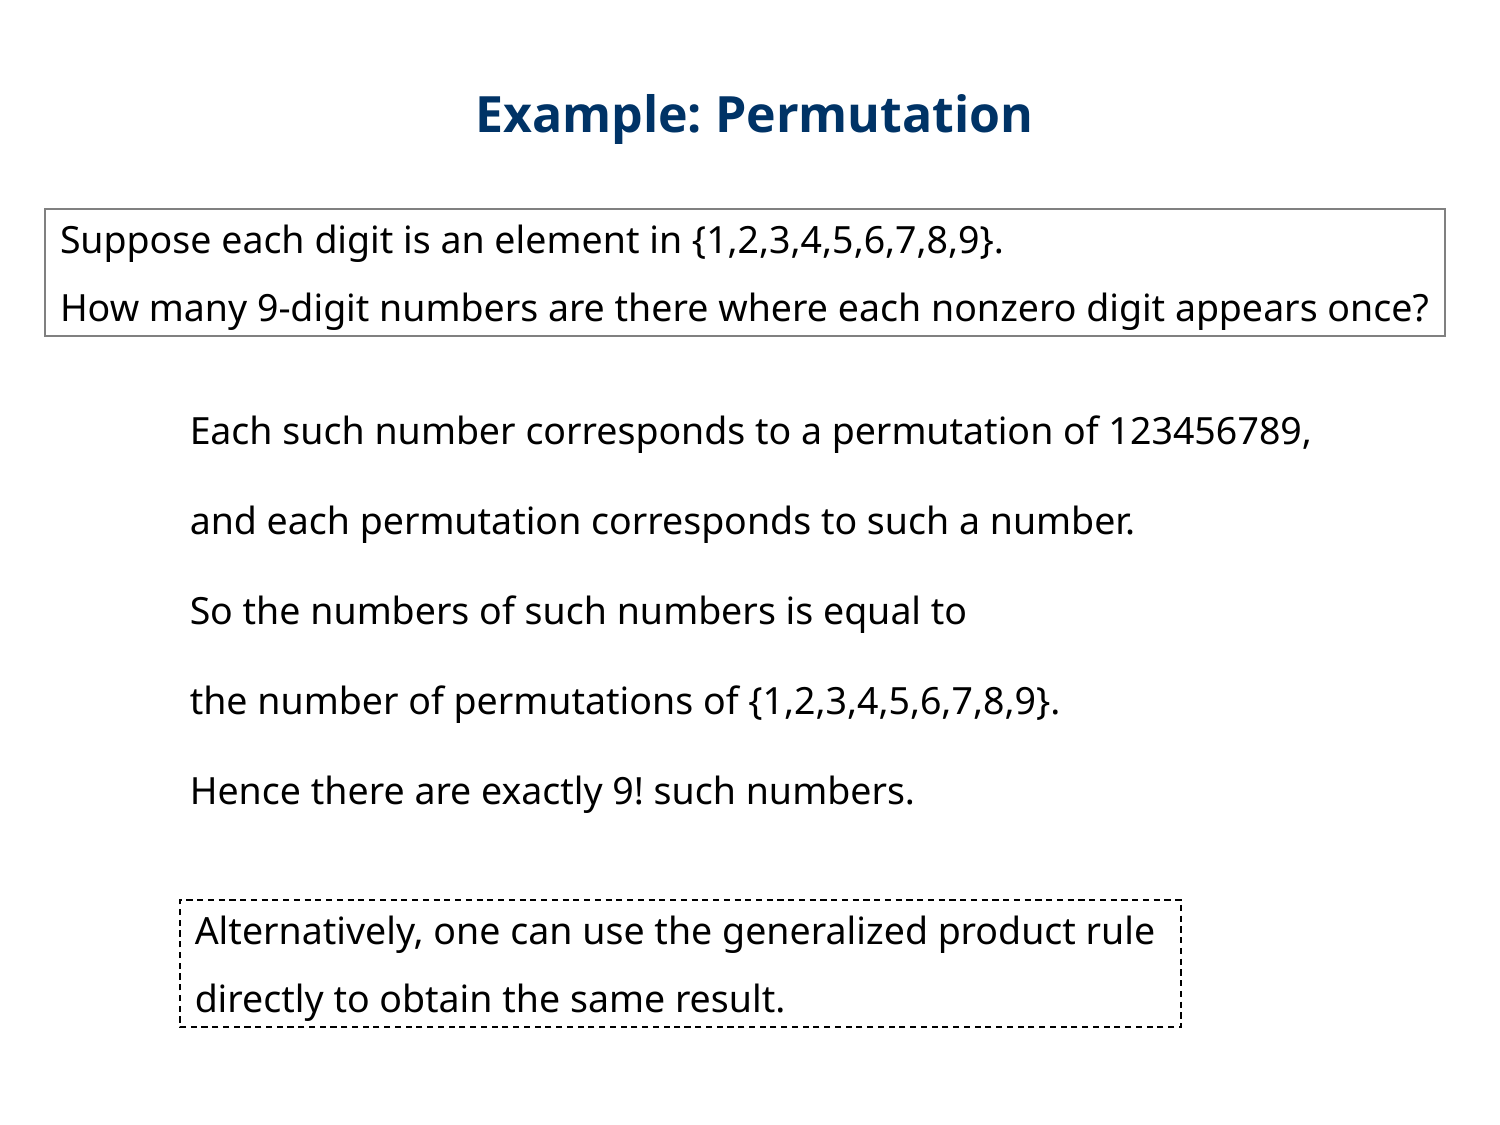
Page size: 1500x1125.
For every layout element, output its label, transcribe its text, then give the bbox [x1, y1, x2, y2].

text_box Alternatively, one can use the generalized product rule directly to obtain the same result. [179, 900, 1181, 1028]
text_box Suppose each digit is an element in {1,2,3,4,5,6,7,8,9}. How many 9-digit numbers are there where each nonzero digit appears once? [45, 208, 1445, 337]
text_box Example: Permutation [460, 74, 1049, 150]
text_box Each such number corresponds to a permutation of 123456789, and each permutation corresponds to such a number. So the numbers of such numbers is equal to the number of permutations of {1,2,3,4,5,6,7,8,9}. Hence there are exactly 9! such numbers. [175, 399, 1329, 820]
